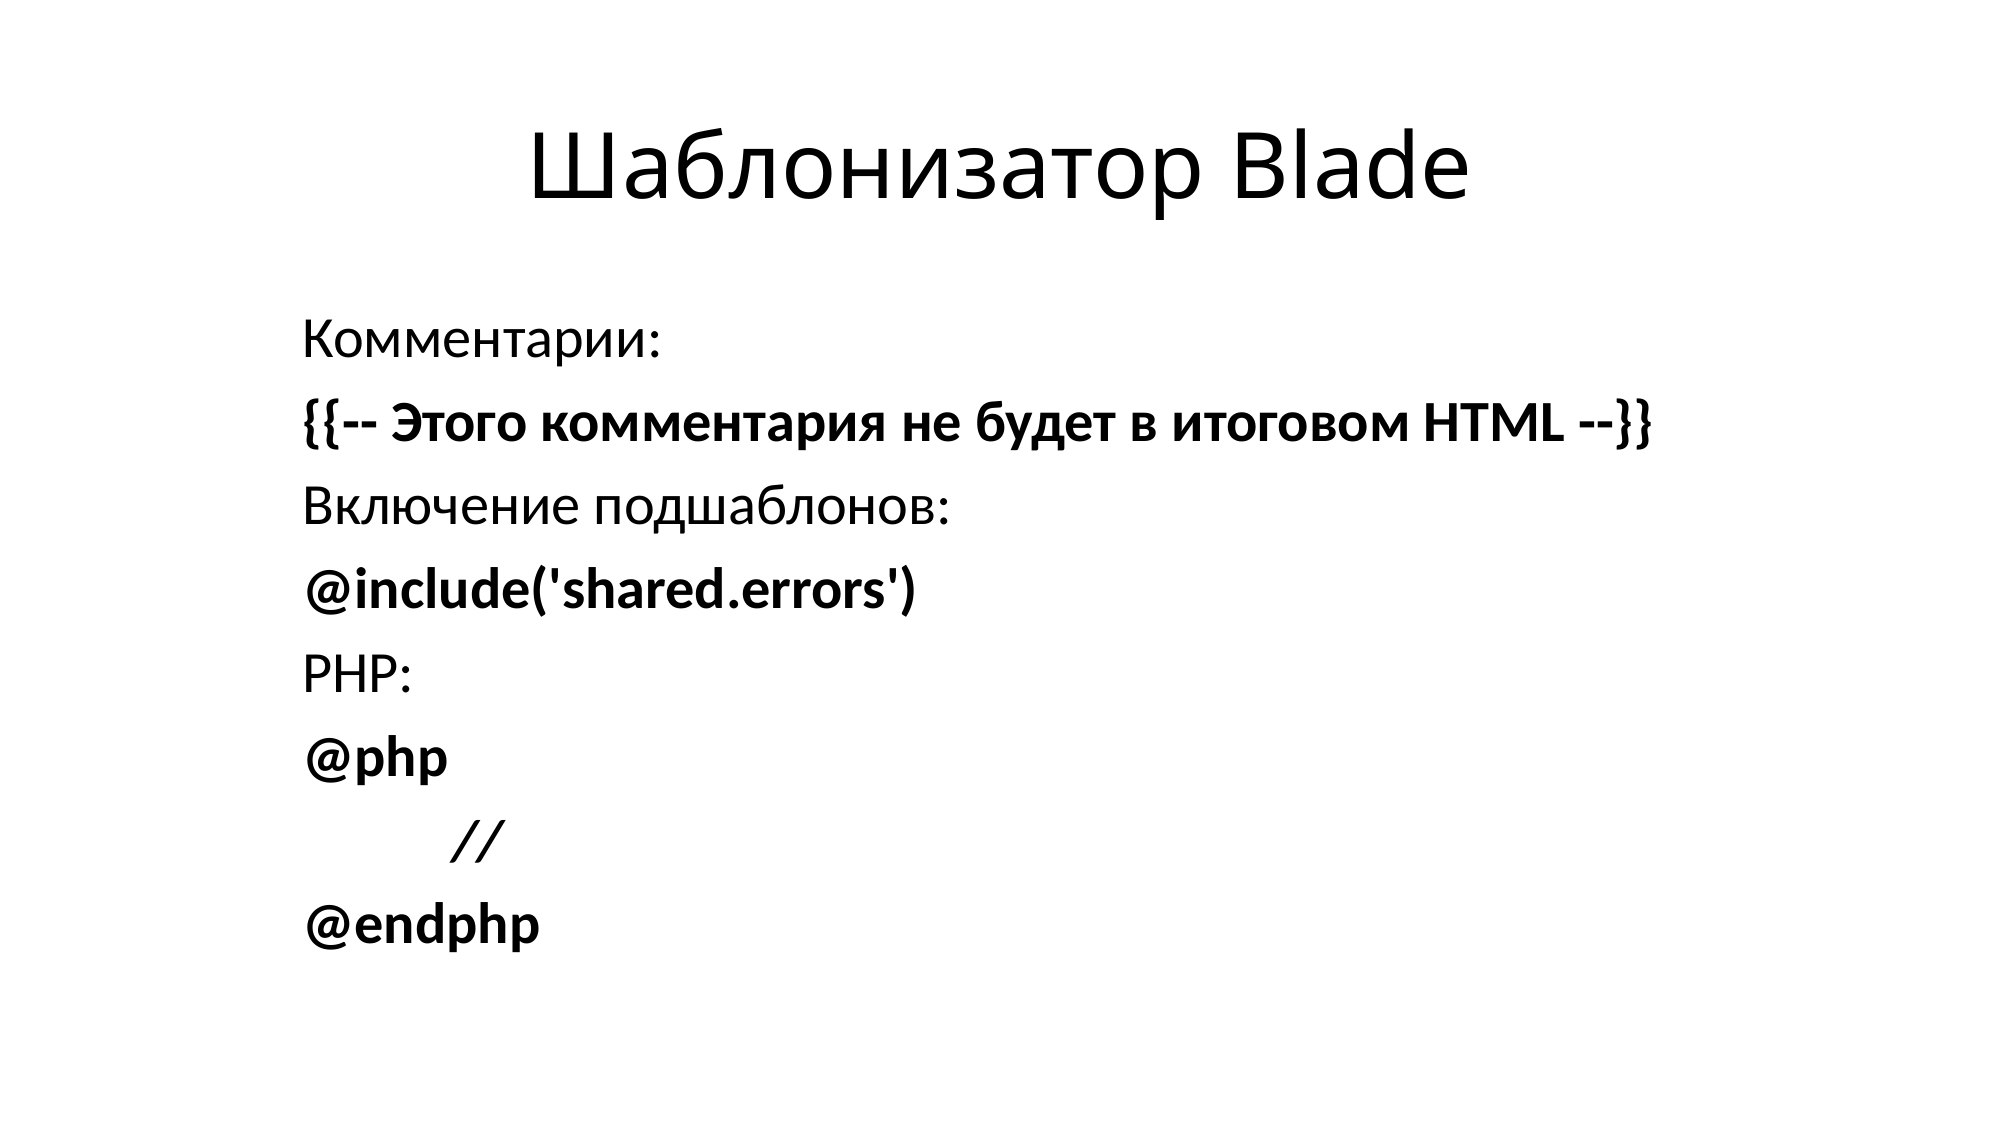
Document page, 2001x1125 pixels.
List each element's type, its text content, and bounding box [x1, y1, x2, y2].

list Комментарии: {{-- Этого комментария не будет в итоговом HTML --}} Включение подшаблонов: @include('shared.errors') PHP: @php // @endphp [137, 299, 1863, 1014]
title Шаблонизатор Blade [137, 59, 1863, 278]
